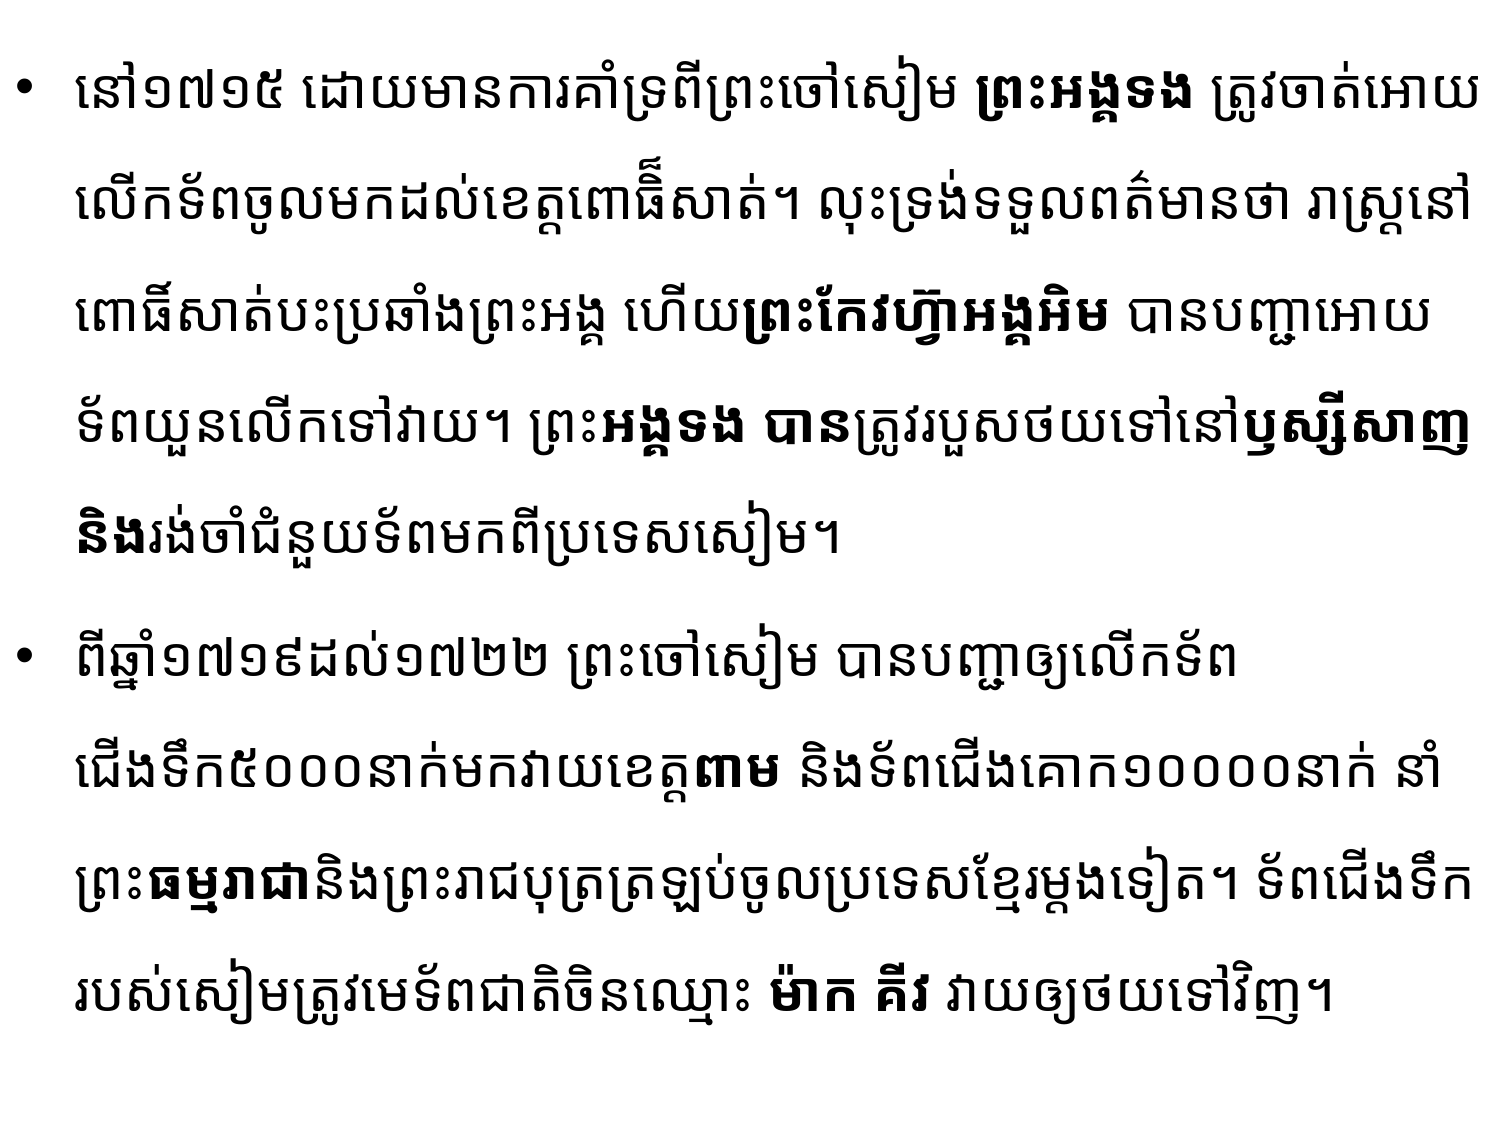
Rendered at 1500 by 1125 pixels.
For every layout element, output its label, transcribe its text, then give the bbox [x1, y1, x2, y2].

list នៅ១៧១៥ ដោយមានការគាំទ្រពីព្រះចៅសៀម ព្រះអង្គទង ត្រូវចាត់អោយលើកទ័ពចូល​មក​ដល់​ខេត្ត​ពោធិ៏សាត់។ លុះទ្រង់ទទួលពត៌មានថា រាស្ត្រនៅពោធិ៍សាត់បះប្រឆាំងព្រះអង្គ ហើយព្រះកែវហ៊្វាអង្គអិម បាន​បញ្ជាអោយទ័ពយួនលើកទៅវាយ។ ព្រះអង្គទង បានត្រូវរបួសថយទៅនៅឫស្សីសាញនិងរង់ចាំជំនួយទ័ព​មកពី​ប្រទេស​សៀម។ ពីឆ្នាំ១៧១៩ដល់១៧២២ ព្រះចៅសៀម បានបញ្ជាឲ្យលើកទ័ពជើងទឹក៥០០០នាក់មកវាយខេត្តពាម និងទ័ពជើងគោក១០០០០នាក់ នាំព្រះធម្មរាជានិងព្រះរាជបុត្រត្រឡប់ចូលប្រទេសខ្មែរម្តងទៀត។ ទ័ពជើងទឹក​របស់​សៀមត្រូវមេទ័ពជាតិចិនឈ្មោះ ម៉ាក គីវ វាយឲ្យថយទៅវិញ។ [0, 0, 1500, 1125]
